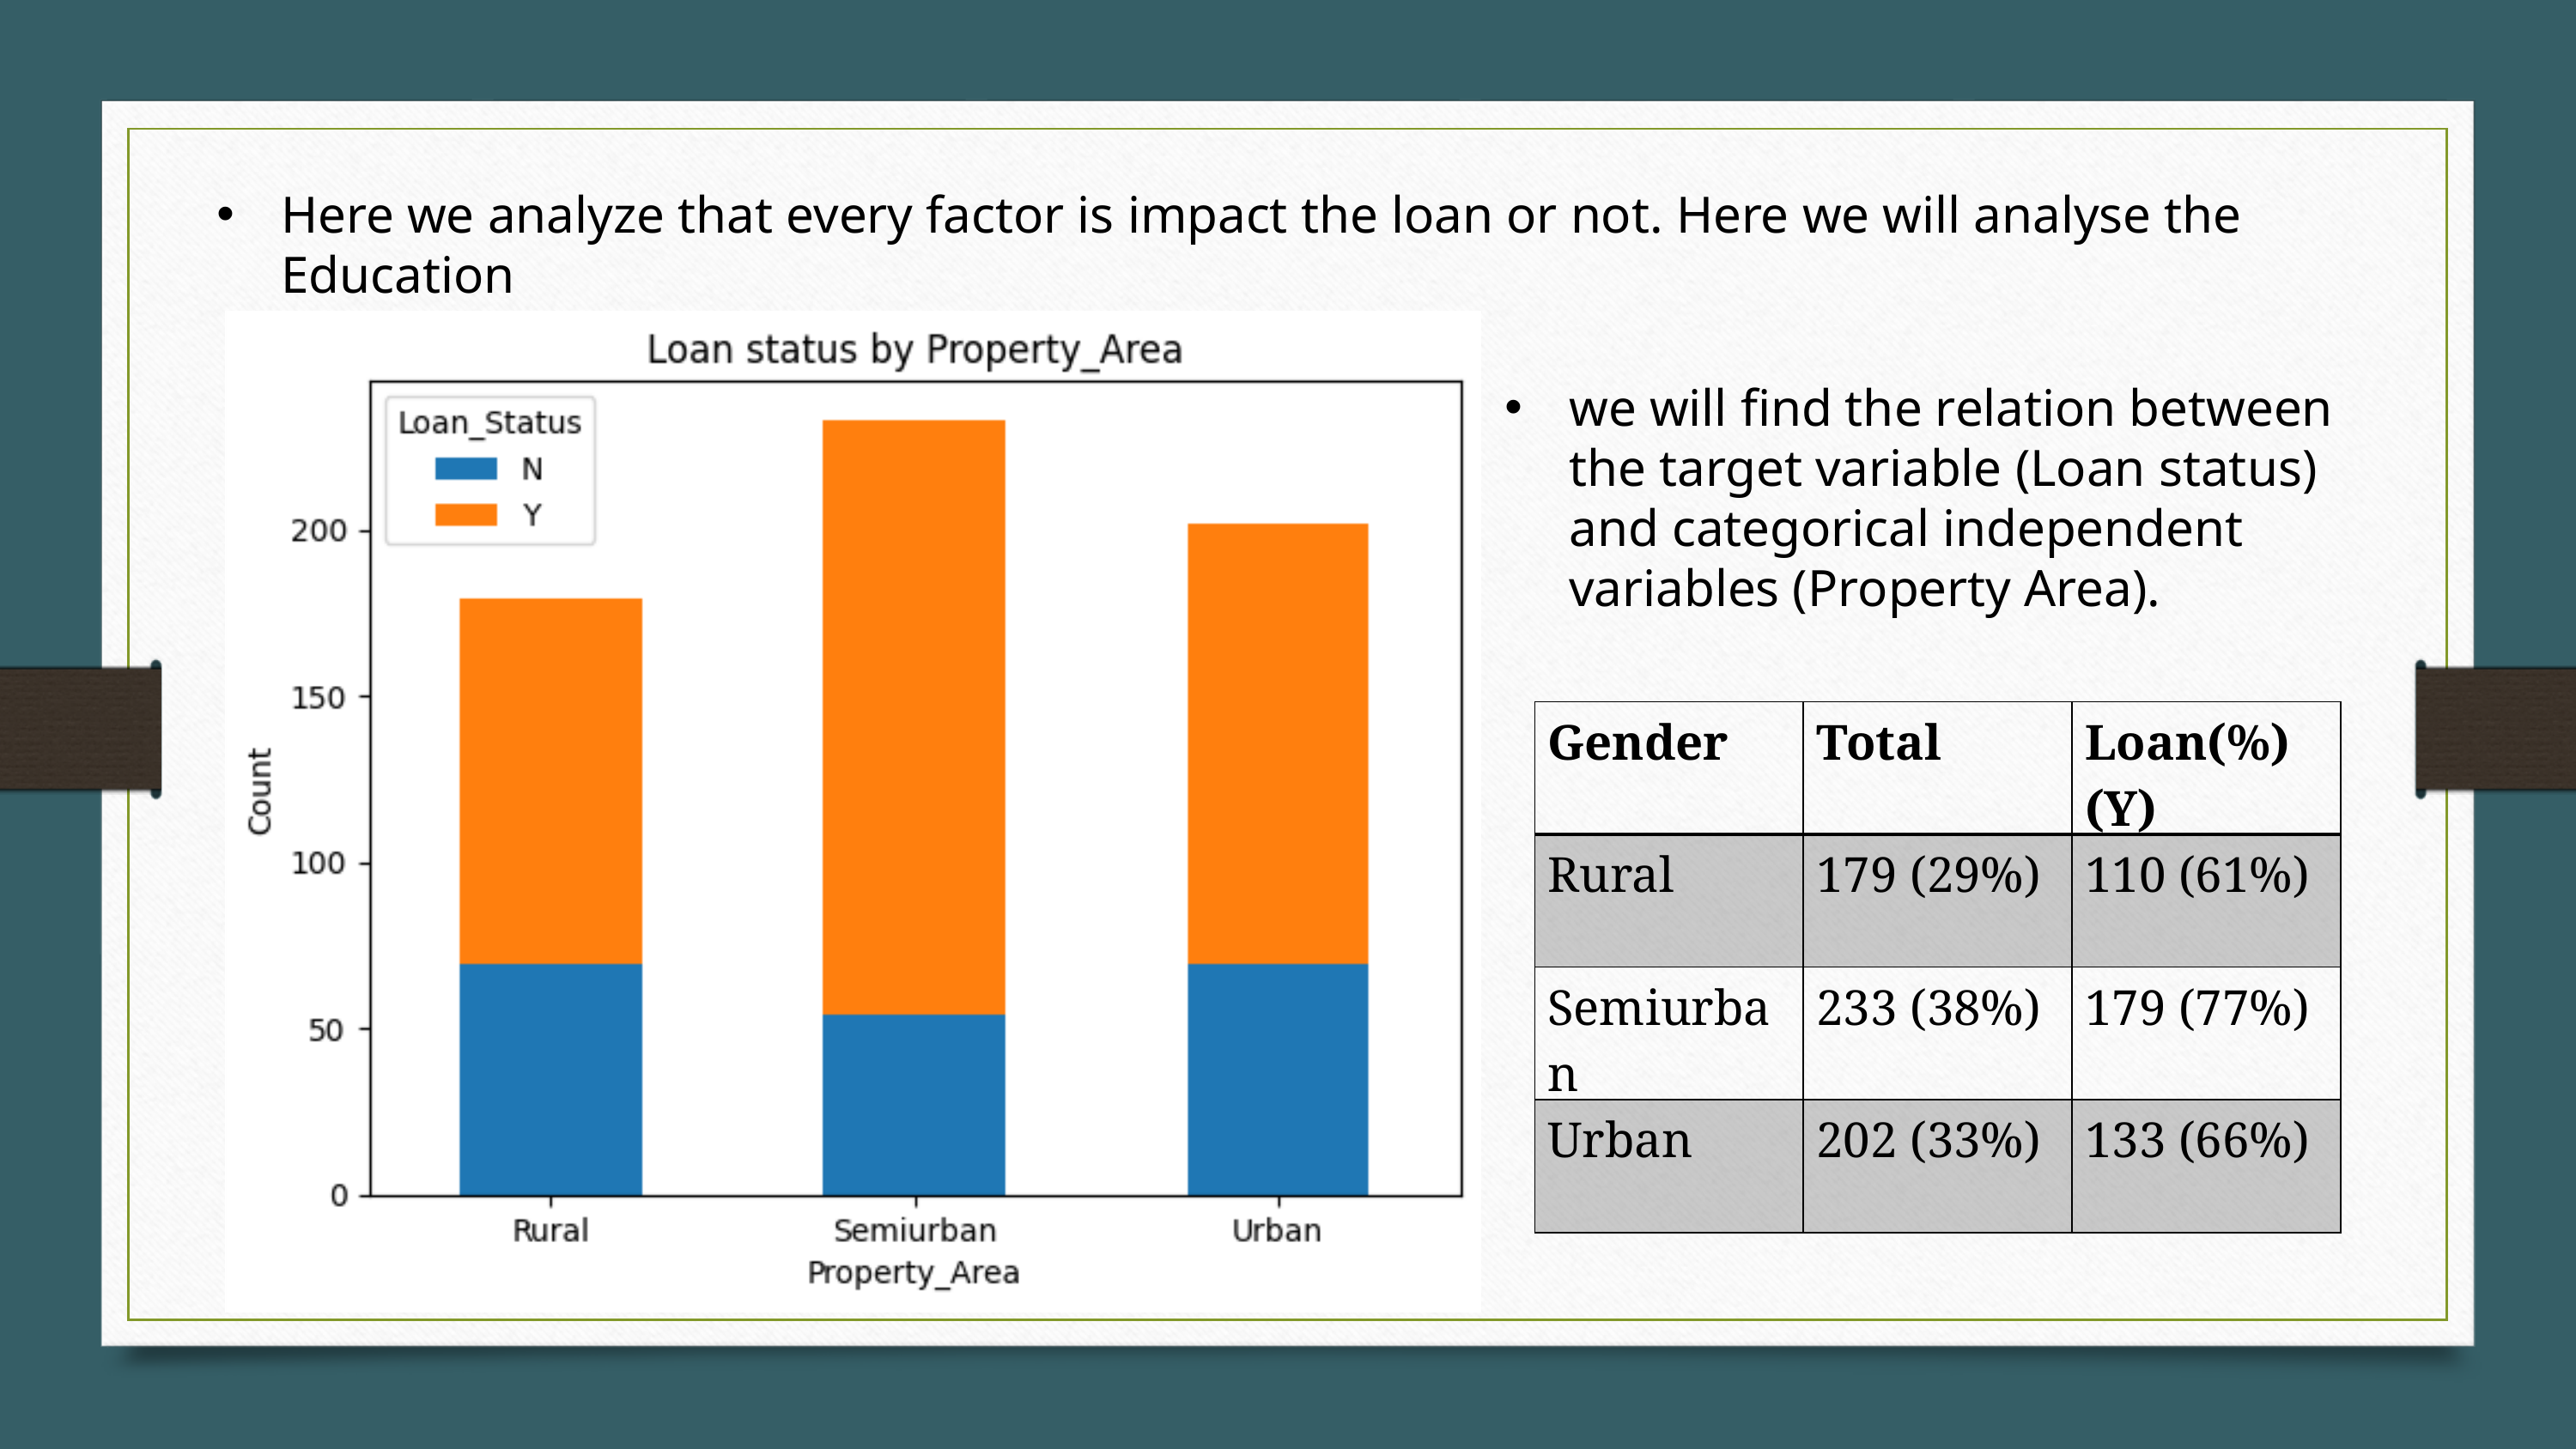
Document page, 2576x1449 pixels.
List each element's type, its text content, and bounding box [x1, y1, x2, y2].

table_cell Urban [1535, 1100, 1802, 1232]
text_box Here we analyze that every factor is impact the loan or not. Here we will analyse the Education [204, 177, 2404, 310]
text_box we will find the relation between the target variable (Loan status) and categorical independent variables (Property Area). [1482, 370, 2404, 623]
table_cell 179 (77%) [2073, 967, 2340, 1099]
picture [0, 0, 2576, 1448]
table_cell Semiurban [1535, 967, 1802, 1099]
table_cell 110 (61%) [2073, 836, 2340, 967]
table_cell 202 (33%) [1804, 1100, 2071, 1232]
table_header Total [1804, 702, 2071, 833]
table_header Gender [1535, 702, 1802, 833]
table_cell 133 (66%) [2073, 1100, 2340, 1232]
table_header Loan(%) (Y) [2073, 702, 2340, 833]
table_cell Rural [1535, 836, 1802, 967]
table_cell 179 (29%) [1804, 836, 2071, 967]
table_cell 233 (38%) [1804, 967, 2071, 1099]
